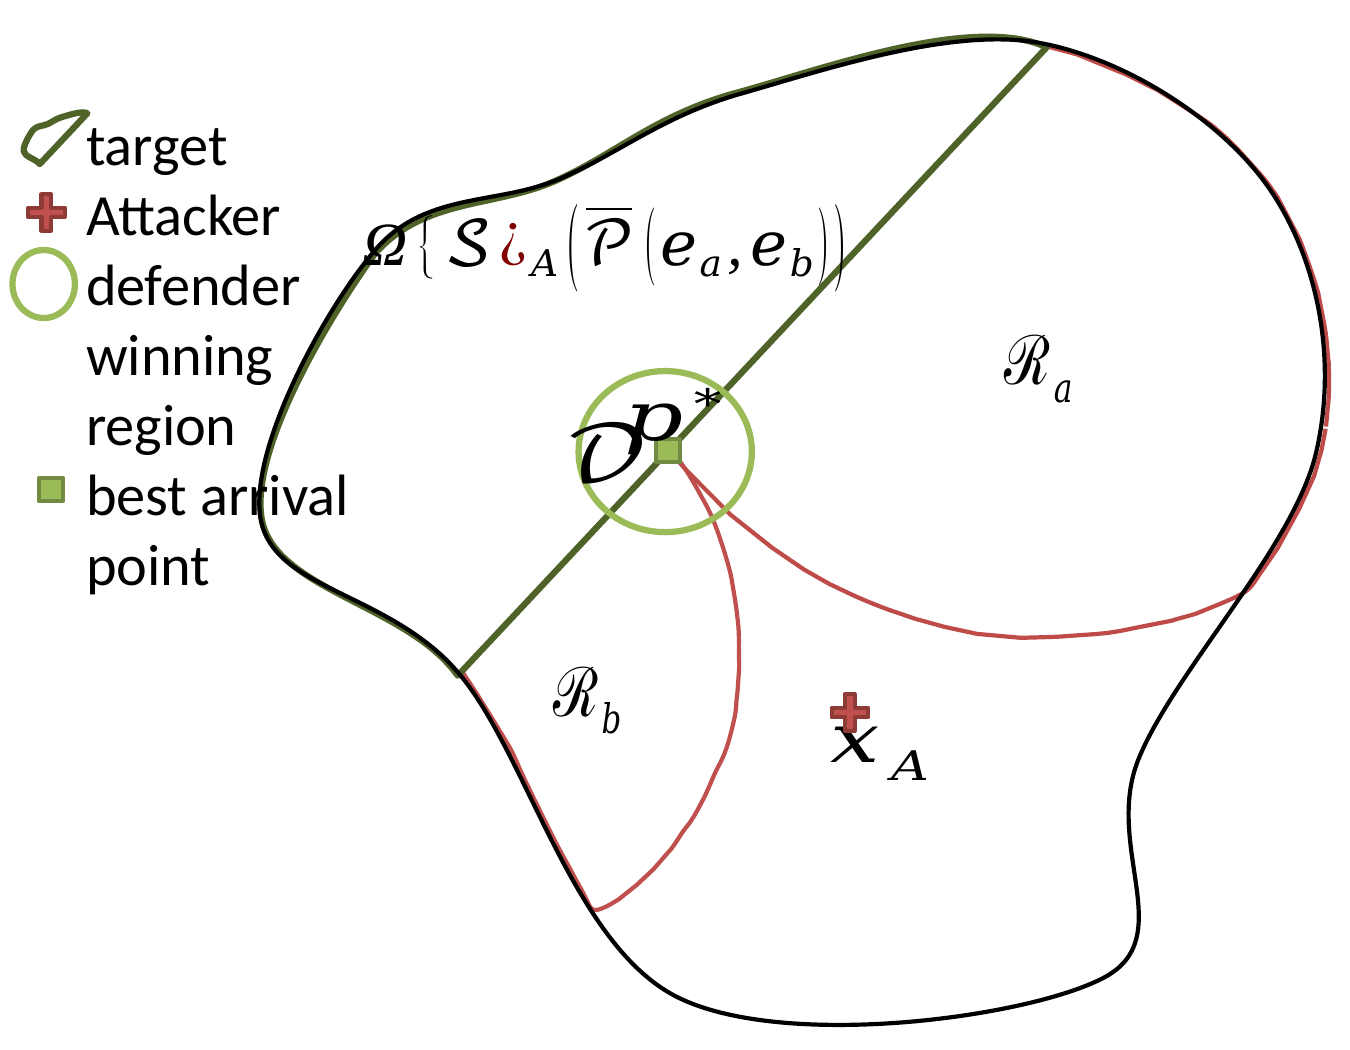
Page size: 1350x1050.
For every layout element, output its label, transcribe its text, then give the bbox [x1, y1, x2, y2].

text_box [10, 247, 71, 321]
text_box target Attacker defender winning region best arrival point [71, 99, 413, 605]
text_box [830, 692, 870, 733]
text_box [1247, 268, 1330, 592]
text_box [21, 110, 90, 167]
text_box [37, 476, 65, 503]
text_box [577, 34, 1025, 168]
text_box [257, 37, 1327, 1028]
text_box [26, 192, 67, 233]
